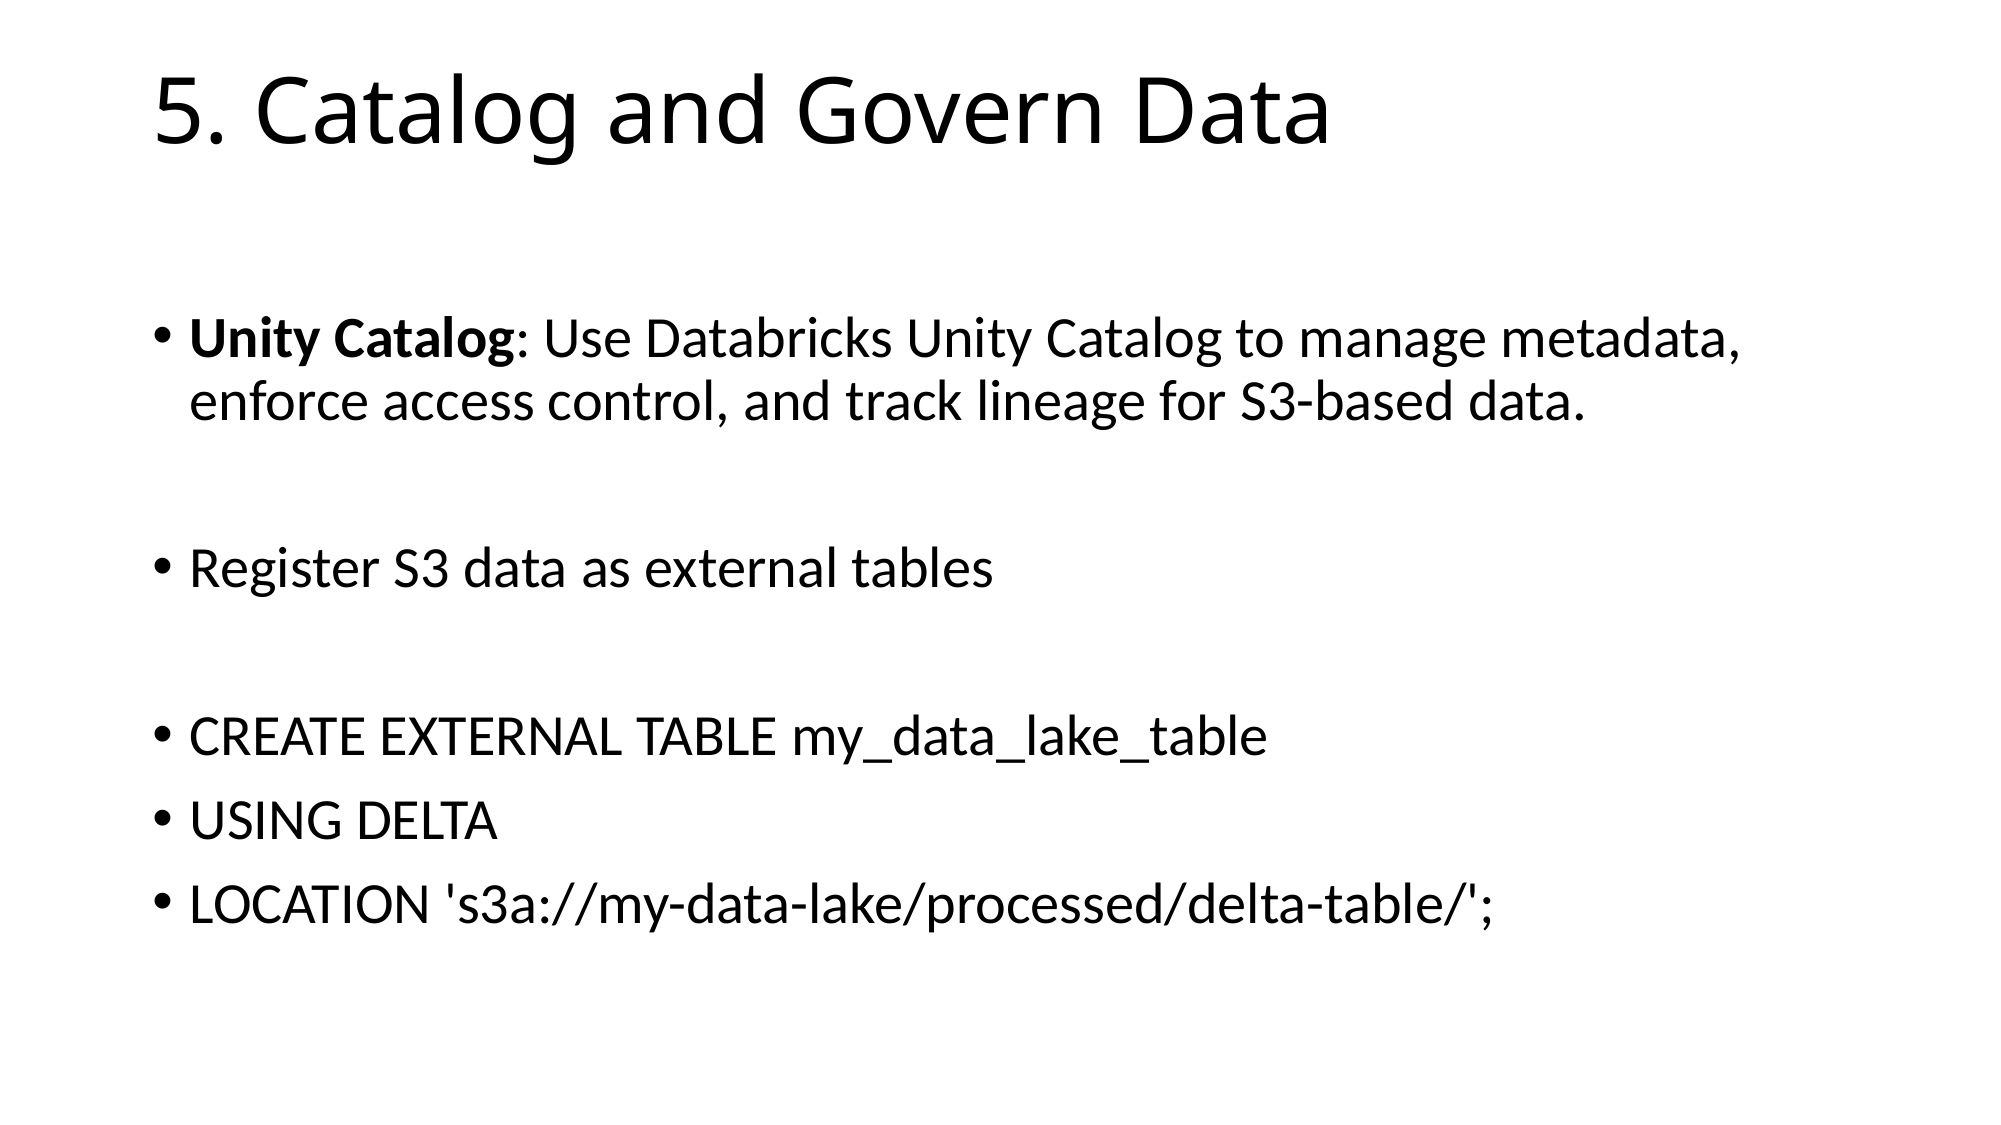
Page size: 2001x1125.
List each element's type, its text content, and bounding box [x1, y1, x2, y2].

title 5. Catalog and Govern Data [137, 59, 1863, 278]
list Unity Catalog: Use Databricks Unity Catalog to manage metadata, enforce access control, and track lineage for S3-based data. Register S3 data as external tables CREATE EXTERNAL TABLE my_data_lake_table USING DELTA LOCATION 's3a://my-data-lake/processed/delta-table/'; [137, 299, 1863, 1014]
